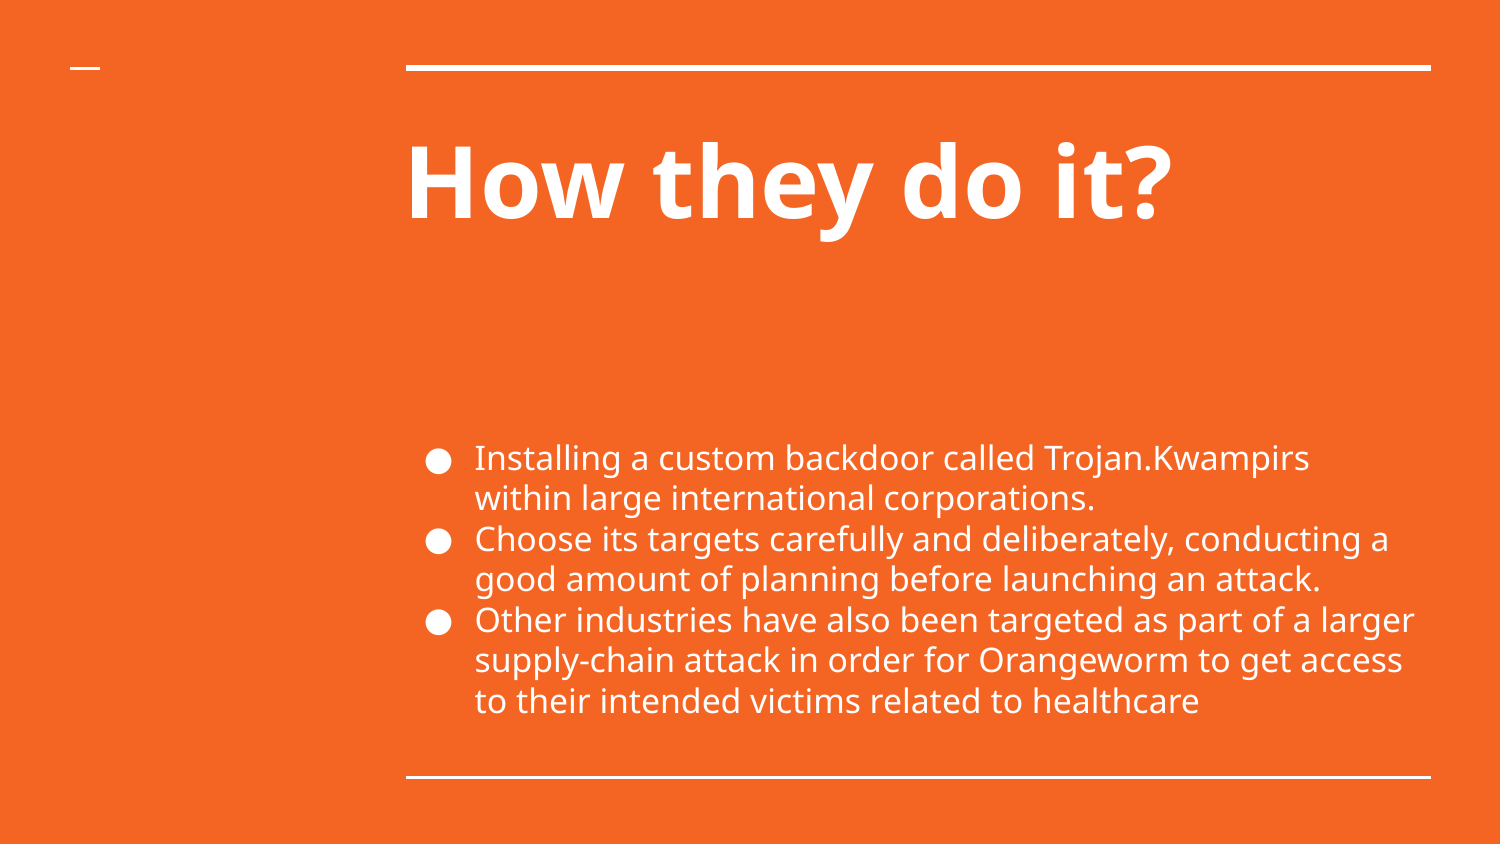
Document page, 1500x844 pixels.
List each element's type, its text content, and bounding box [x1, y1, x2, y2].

subtitle Installing a custom backdoor called Trojan.Kwampirs within large international corporations. Choose its targets carefully and deliberately, conducting a good amount of planning before launching an attack. Other industries have also been targeted as part of a larger supply-chain attack in order for Orangeworm to get access to their intended victims related to healthcare [392, 369, 1431, 735]
title How they do it? [389, 103, 1428, 357]
